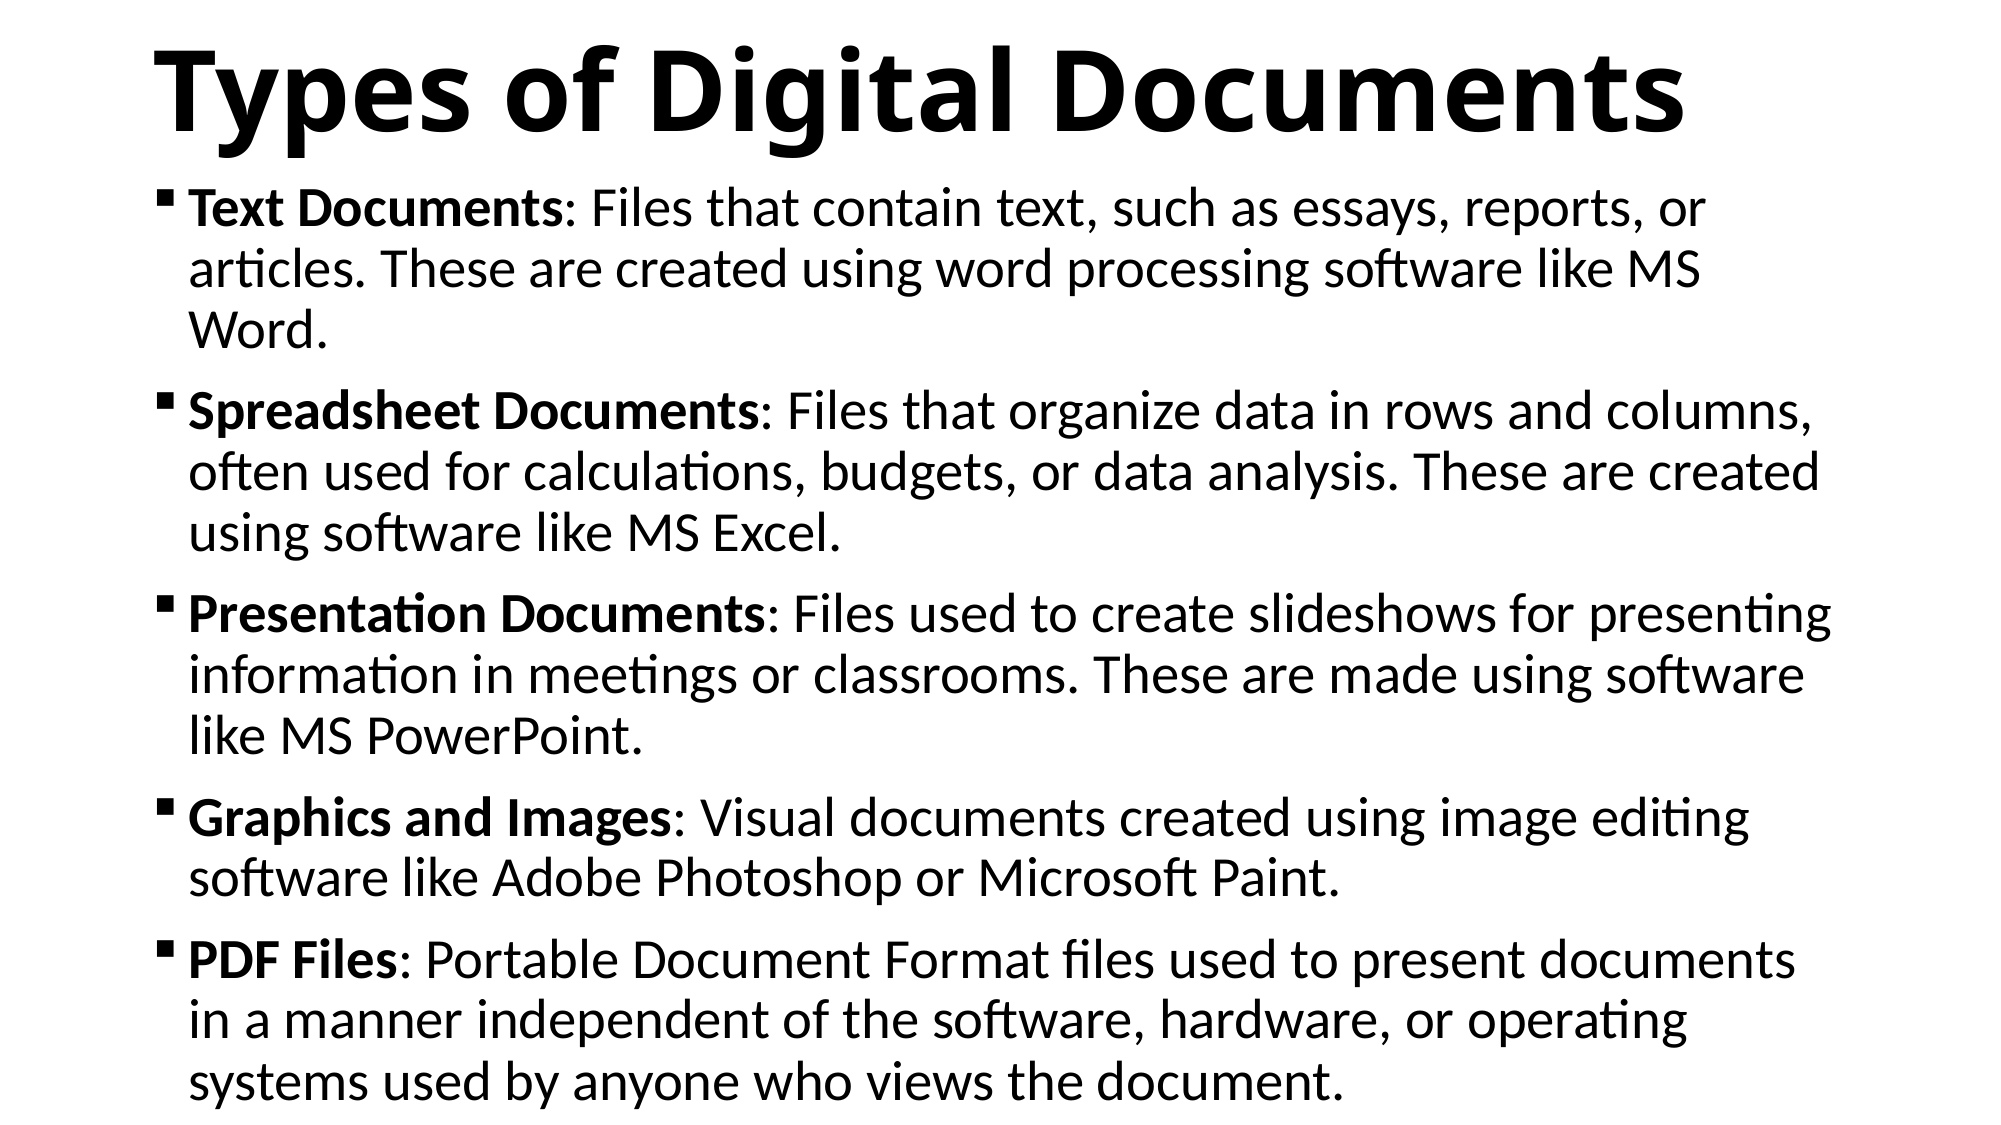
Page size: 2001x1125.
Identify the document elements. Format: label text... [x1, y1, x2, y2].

title Types of Digital Documents [137, 0, 1863, 170]
list Text Documents: Files that contain text, such as essays, reports, or articles. These are created using word processing software like MS Word. Spreadsheet Documents: Files that organize data in rows and columns, often used for calculations, budgets, or data analysis. These are created using software like MS Excel. Presentation Documents: Files used to create slideshows for presenting information in meetings or classrooms. These are made using software like MS PowerPoint. Graphics and Images: Visual documents created using image editing software like Adobe Photoshop or Microsoft Paint. PDF Files: Portable Document Format files used to present documents in a manner independent of the software, hardware, or operating systems used by anyone who views the document. [137, 170, 1863, 1125]
